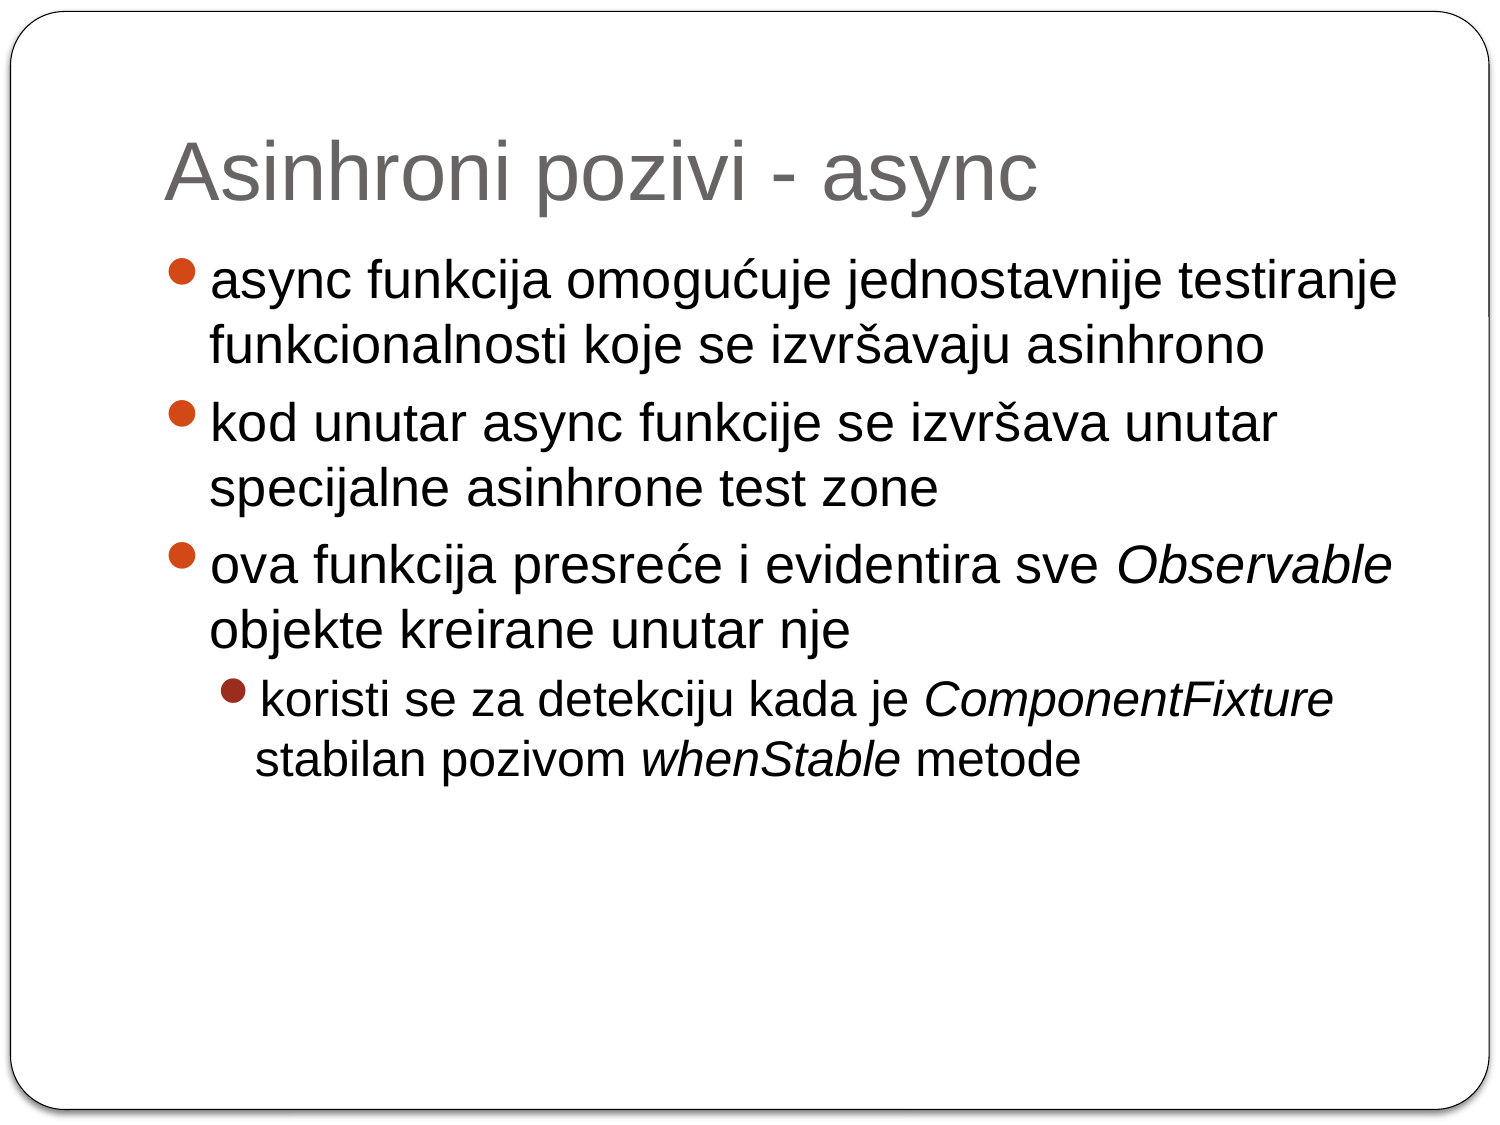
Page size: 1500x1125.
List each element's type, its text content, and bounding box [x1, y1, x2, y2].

title Asinhroni pozivi - async [150, 45, 1425, 233]
list async funkcija omogućuje jednostavnije testiranje funkcionalnosti koje se izvršavaju asinhrono kod unutar async funkcije se izvršava unutar specijalne asinhrone test zone ova funkcija presreće i evidentira sve Observable objekte kreirane unutar nje koristi se za detekciju kada je ComponentFixture stabilan pozivom whenStable metode [150, 237, 1425, 988]
